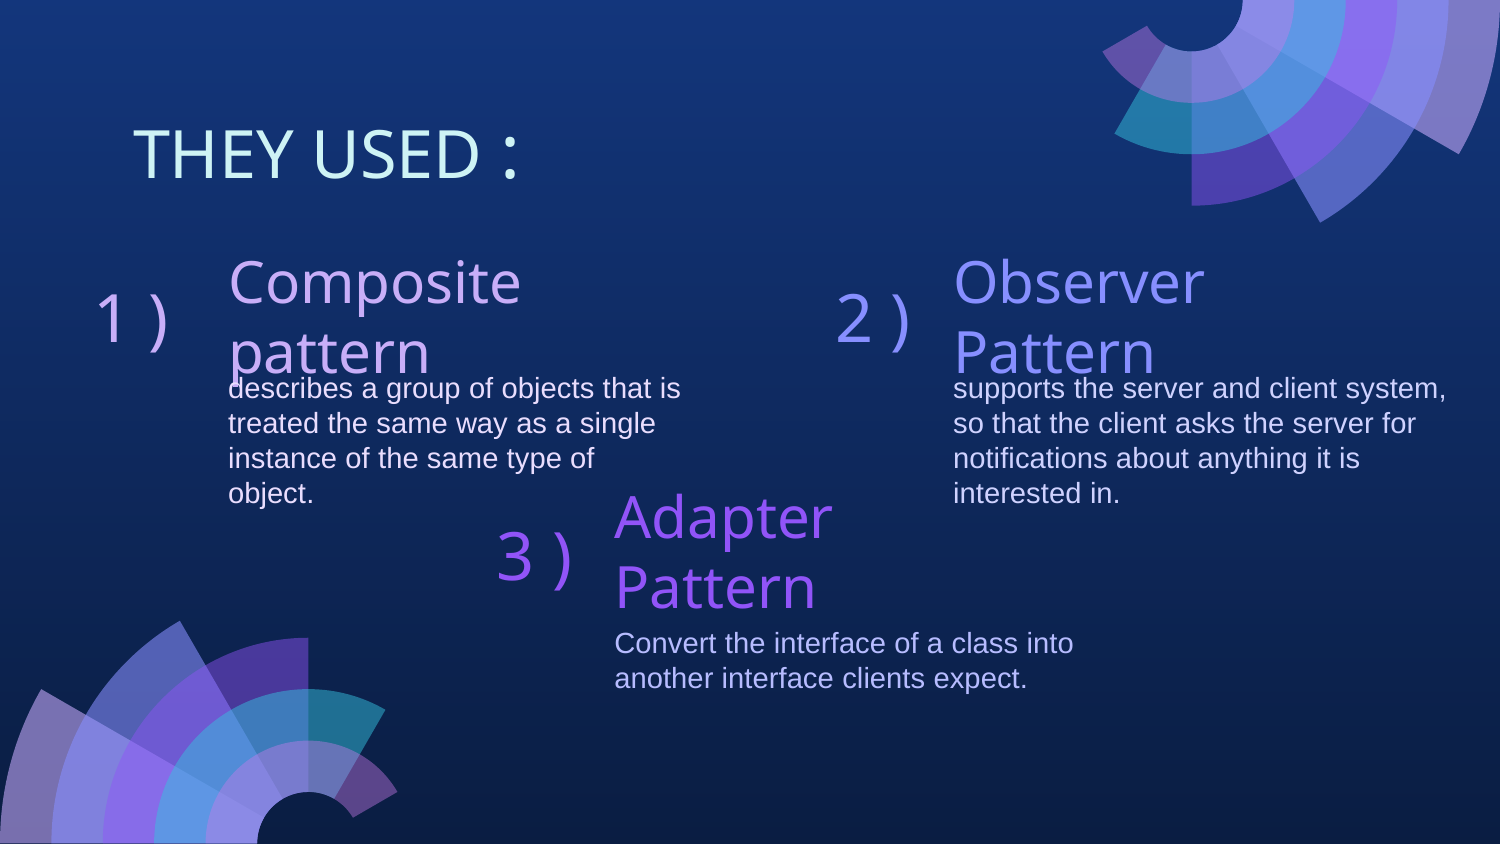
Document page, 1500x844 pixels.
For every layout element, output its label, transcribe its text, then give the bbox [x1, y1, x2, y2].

subtitle Observer Pattern [938, 268, 1414, 362]
subtitle Composite pattern [213, 268, 666, 362]
text_box Convert the interface of a class into another interface clients expect. [599, 616, 1132, 702]
text_box supports the server and client system, so that the client asks the server for notifications about anything it is interested in. [938, 362, 1471, 517]
title 2 ) [793, 268, 926, 363]
title 3 ) [455, 517, 588, 602]
subtitle Adapter Pattern [599, 503, 1015, 598]
title THEY USED : [118, 88, 1382, 183]
title 1 ) [68, 268, 201, 363]
text_box describes a group of objects that is treated the same way as a single instance of the same type of object. [213, 362, 704, 517]
